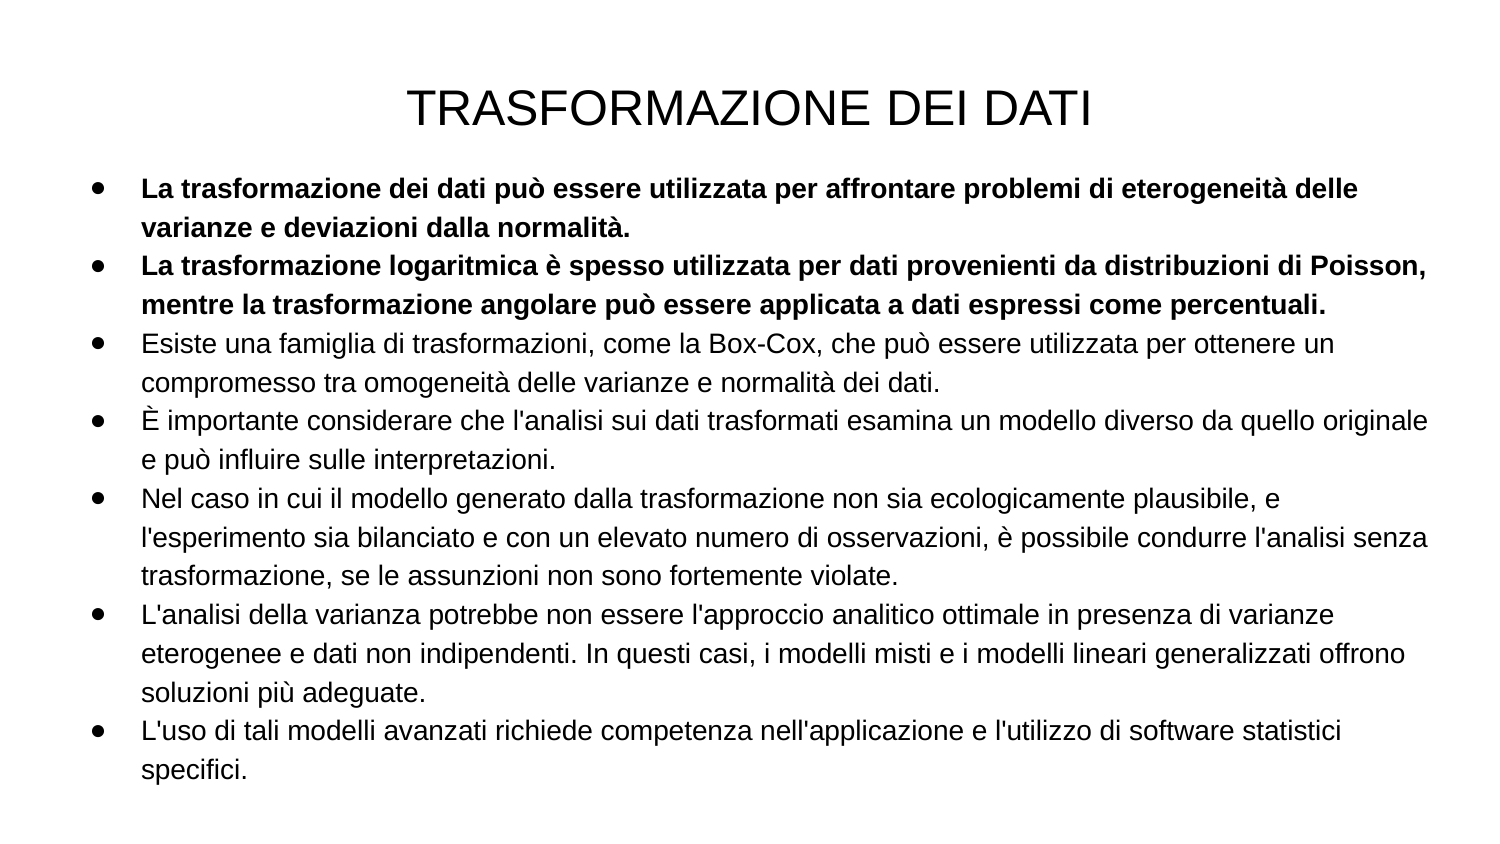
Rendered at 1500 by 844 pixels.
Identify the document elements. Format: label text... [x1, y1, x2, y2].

subtitle La trasformazione dei dati può essere utilizzata per affrontare problemi di eterogeneità delle varianze e deviazioni dalla normalità. La trasformazione logaritmica è spesso utilizzata per dati provenienti da distribuzioni di Poisson, mentre la trasformazione angolare può essere applicata a dati espressi come percentuali. Esiste una famiglia di trasformazioni, come la Box-Cox, che può essere utilizzata per ottenere un compromesso tra omogeneità delle varianze e normalità dei dati. È importante considerare che l'analisi sui dati trasformati esamina un modello diverso da quello originale e può influire sulle interpretazioni. Nel caso in cui il modello generato dalla trasformazione non sia ecologicamente plausibile, e l'esperimento sia bilanciato e con un elevato numero di osservazioni, è possibile condurre l'analisi senza trasformazione, se le assunzioni non sono fortemente violate. L'analisi della varianza potrebbe non essere l'approccio analitico ottimale in presenza di varianze eterogenee e dati non indipendenti. In questi casi, i modelli misti e i modelli lineari generalizzati offrono soluzioni più adeguate. L'uso di tali modelli avanzati richiede competenza nell'applicazione e l'utilizzo di software statistici specifici. [51, 150, 1449, 780]
title TRASFORMAZIONE DEI DATI [51, 38, 1449, 150]
